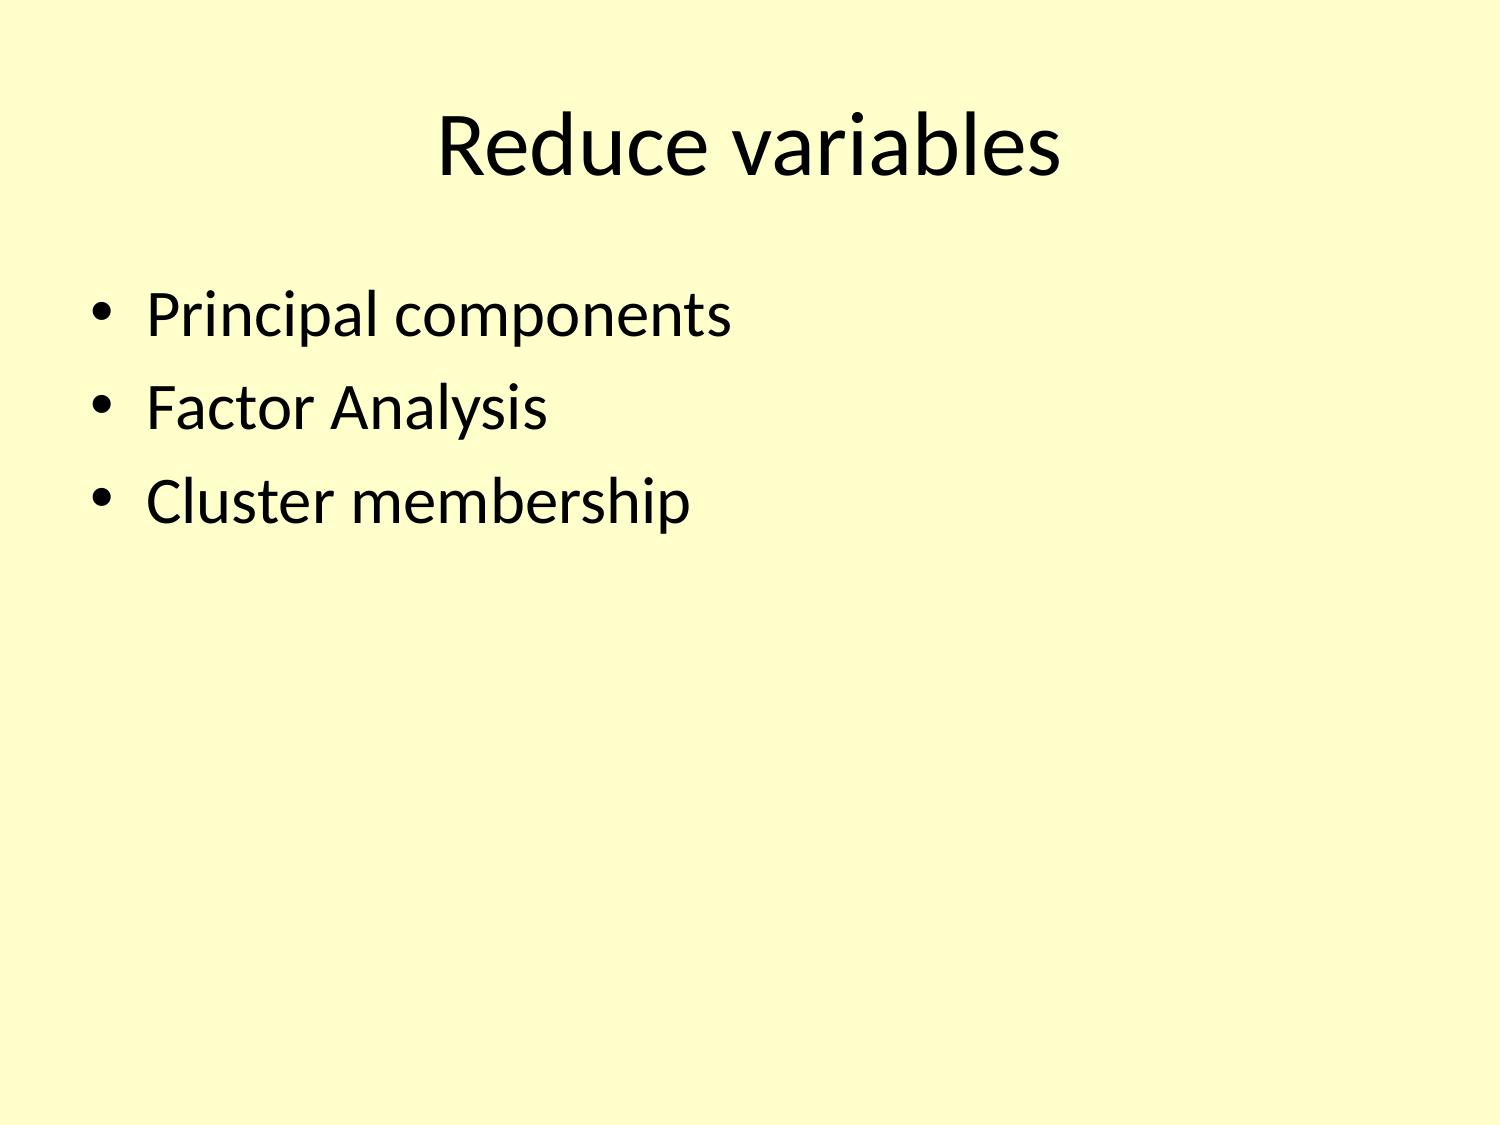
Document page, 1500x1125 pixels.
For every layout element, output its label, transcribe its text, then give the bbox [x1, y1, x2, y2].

list Principal components Factor Analysis Cluster membership [75, 262, 1425, 1005]
title Reduce variables [75, 45, 1425, 233]
